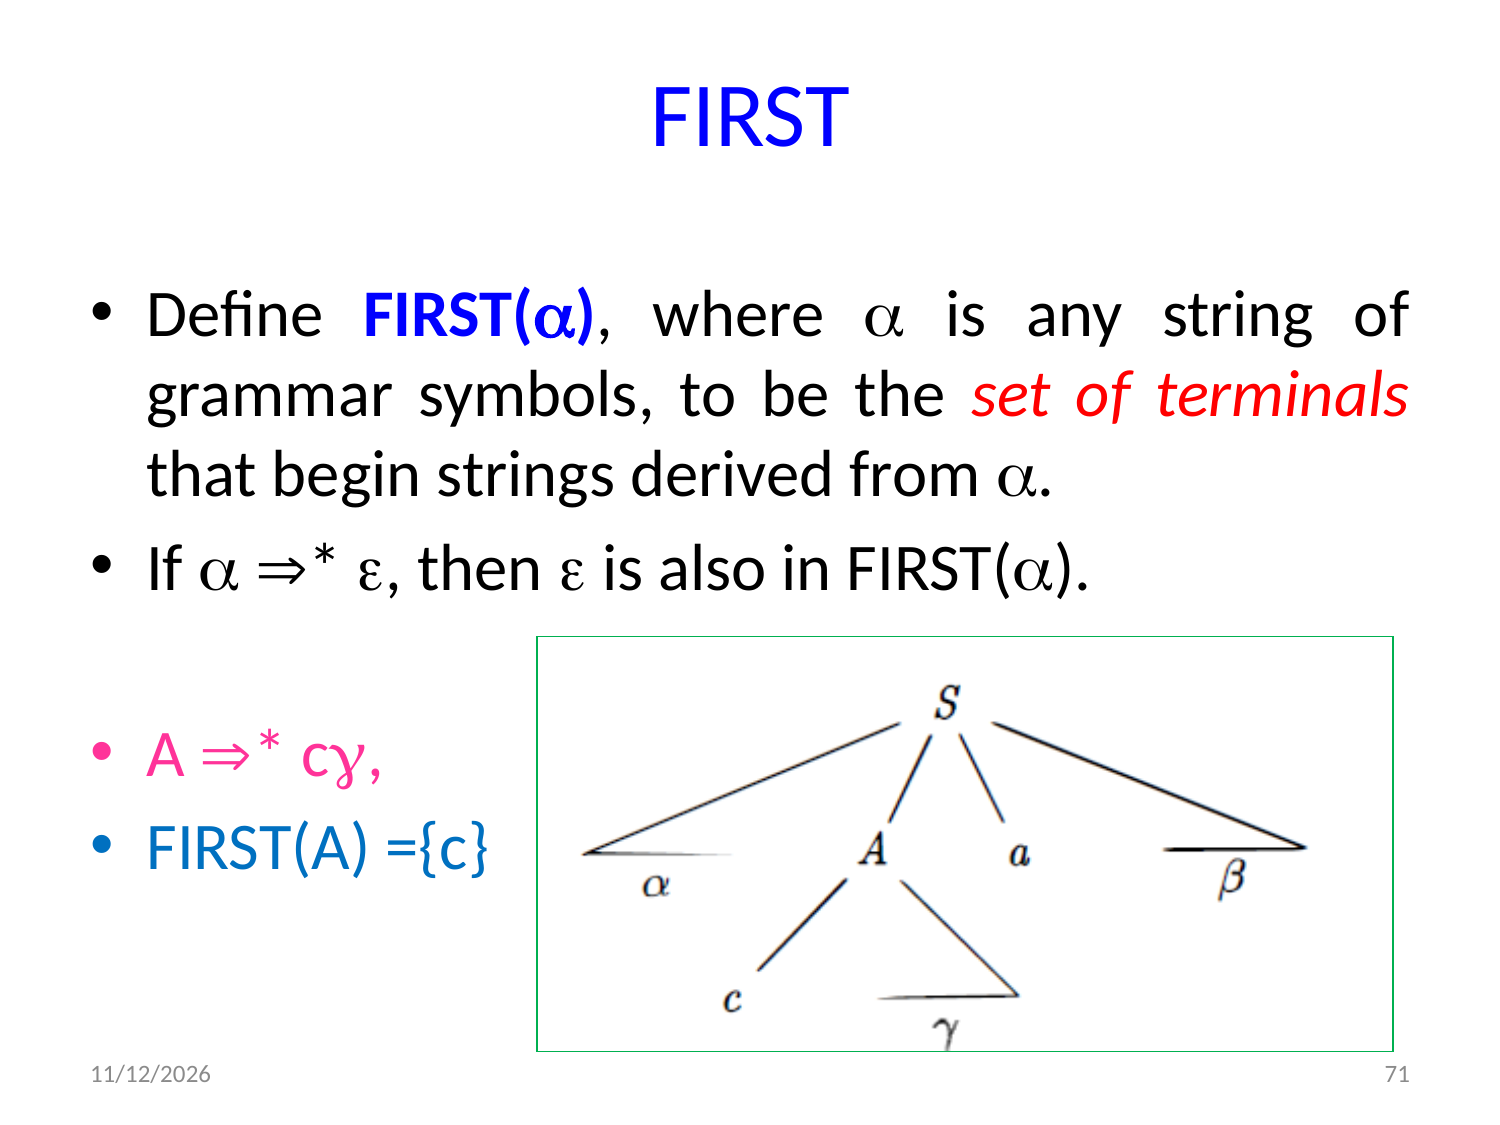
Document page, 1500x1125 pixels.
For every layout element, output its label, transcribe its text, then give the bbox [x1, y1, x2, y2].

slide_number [75, 1042, 425, 1103]
title FIRST [75, 45, 1425, 175]
picture [537, 637, 1393, 1052]
list Define FIRST(), where  is any string of grammar symbols, to be the set of terminals that begin strings derived from . If  * , then  is also in FIRST(). A * c, FIRST(A) ={c} [75, 262, 1425, 1005]
slide_number 71 [1074, 1042, 1425, 1103]
